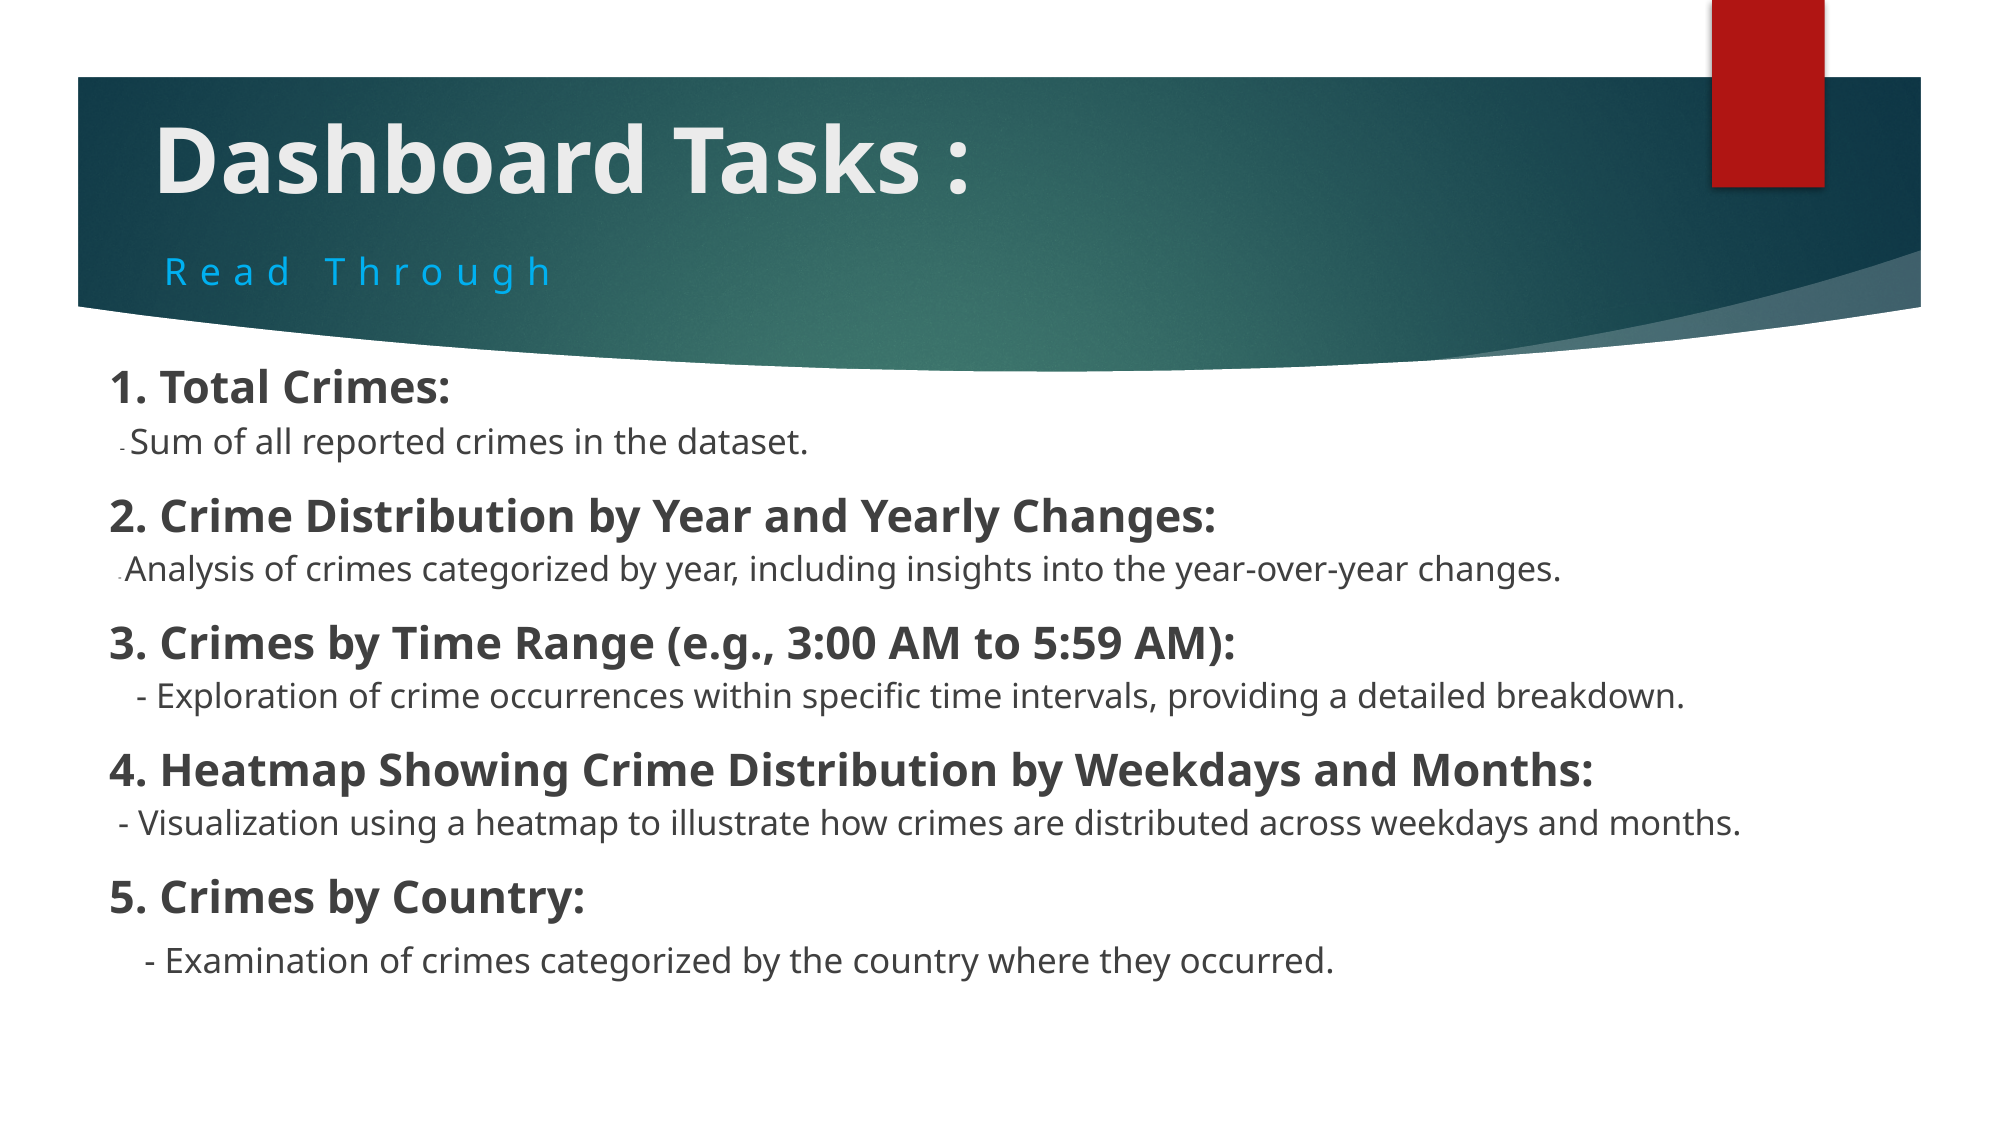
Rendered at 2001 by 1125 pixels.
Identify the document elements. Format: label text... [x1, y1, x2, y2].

text_box Read Through [94, 240, 621, 300]
list 1. Total Crimes: - Sum of all reported crimes in the dataset. 2. Crime Distribution by Year and Yearly Changes: - Analysis of crimes categorized by year, including insights into the year-over-year changes. 3. Crimes by Time Range (e.g., 3:00 AM to 5:59 AM): - Exploration of crime occurrences within specific time intervals, providing a detailed breakdown. 4. Heatmap Showing Crime Distribution by Weekdays and Months: - Visualization using a heatmap to illustrate how crimes are distributed across weekdays and months. 5. Crimes by Country: - Examination of crimes categorized by the country where they occurred. [94, 351, 1876, 1014]
title Dashboard Tasks : [137, 72, 1863, 351]
